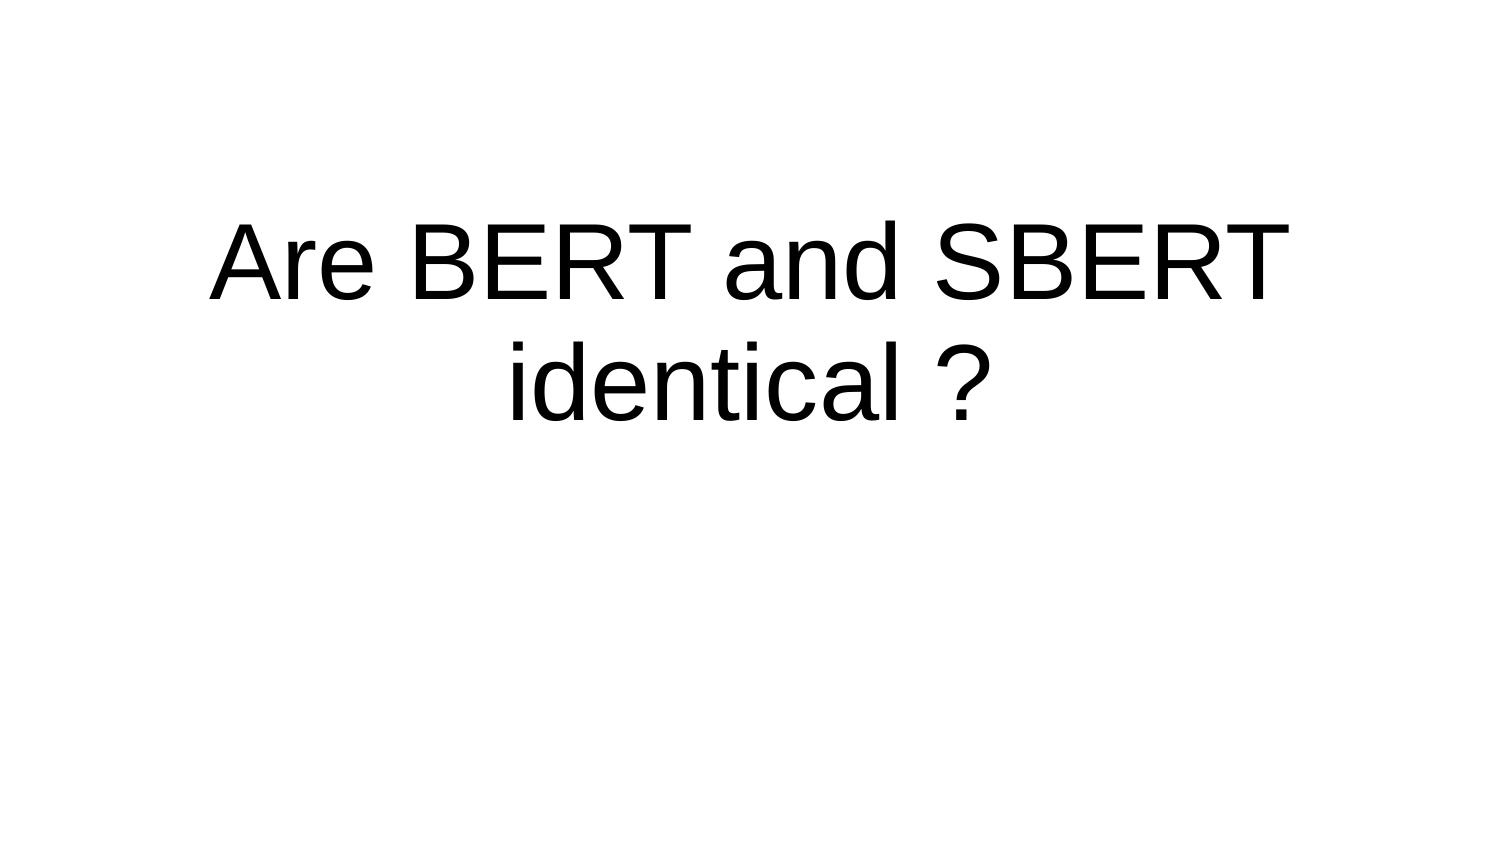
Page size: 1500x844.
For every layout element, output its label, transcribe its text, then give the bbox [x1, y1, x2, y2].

title Are BERT and SBERT identical ? [51, 122, 1449, 459]
